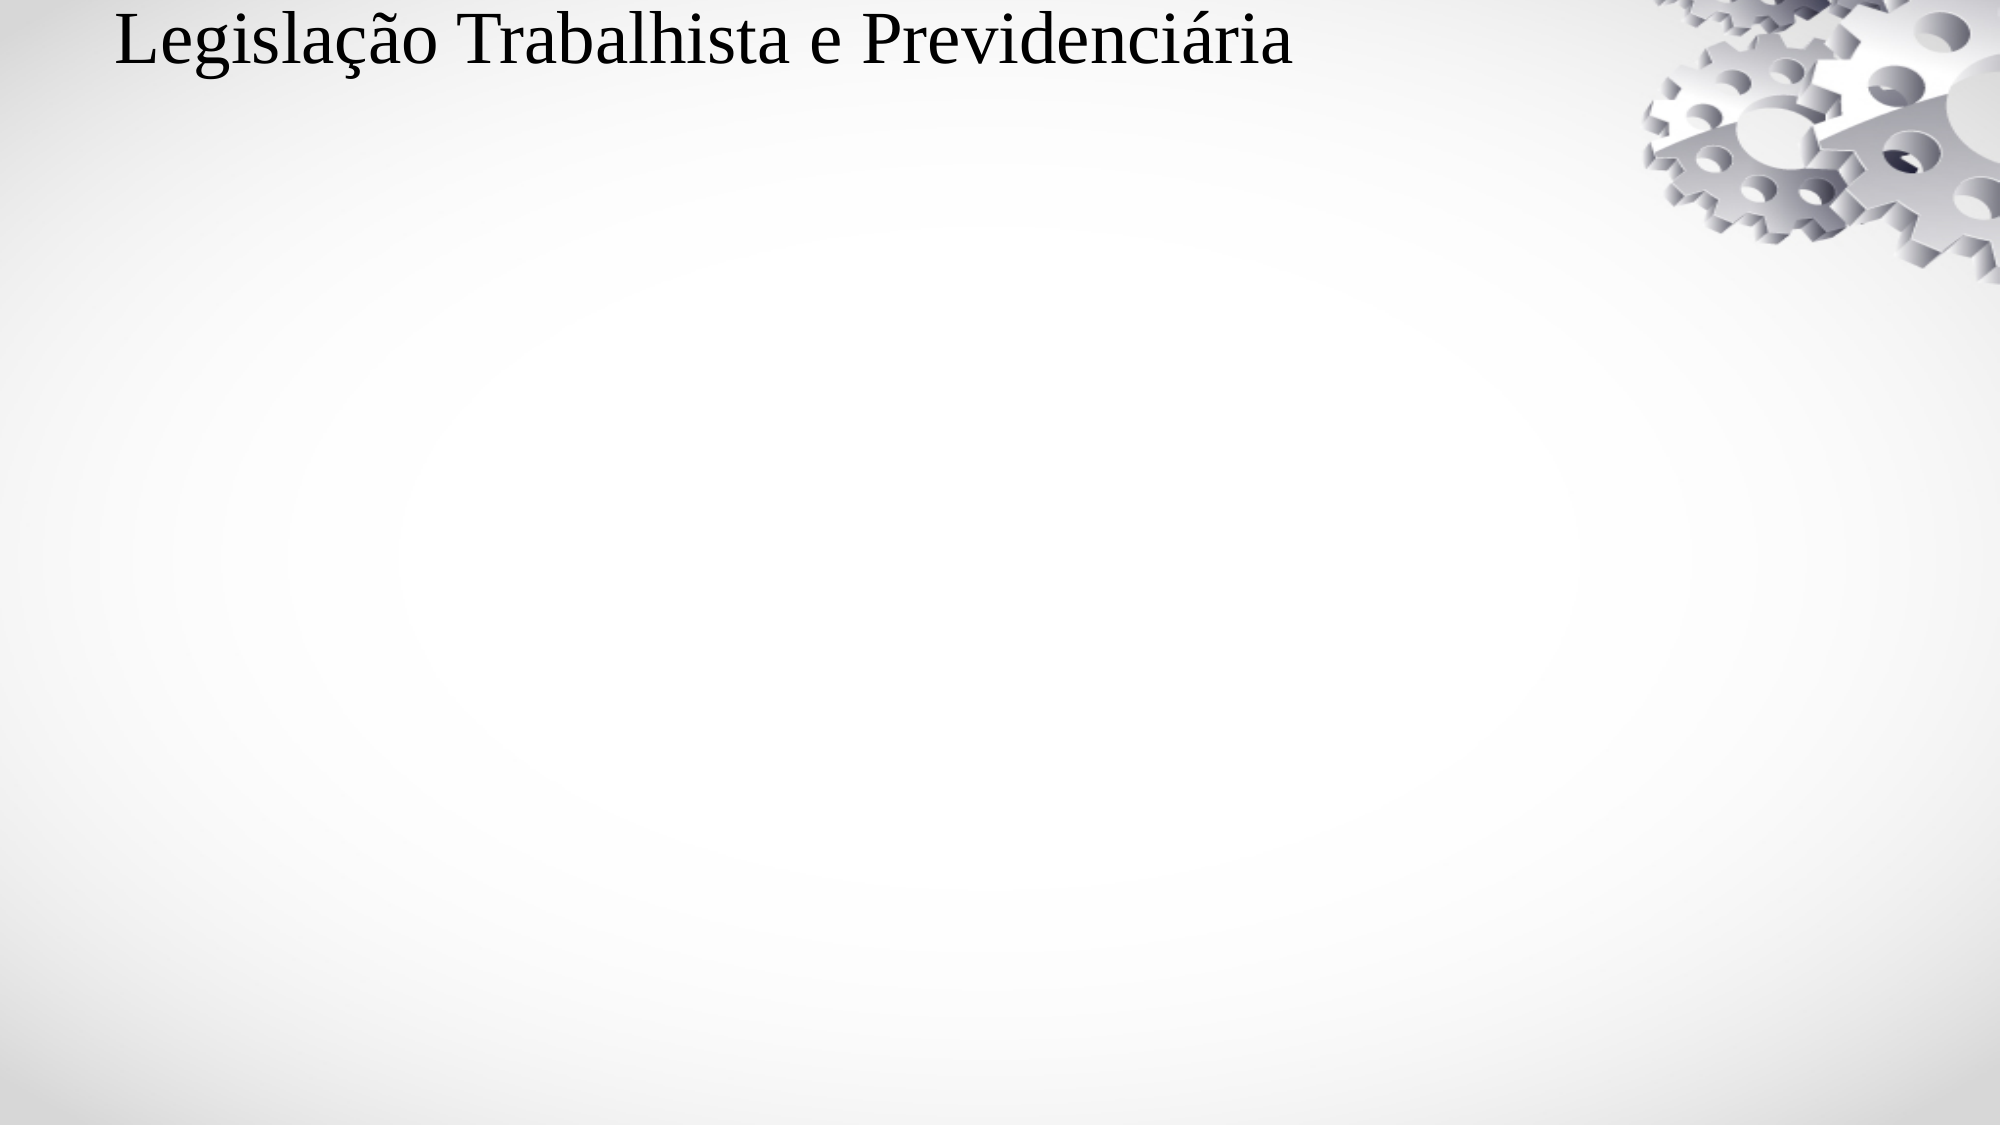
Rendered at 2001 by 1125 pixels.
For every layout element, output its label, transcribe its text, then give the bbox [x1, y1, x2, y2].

picture [0, 0, 2000, 1125]
title Legislação Trabalhista e Previdenciária [99, 30, 1901, 127]
